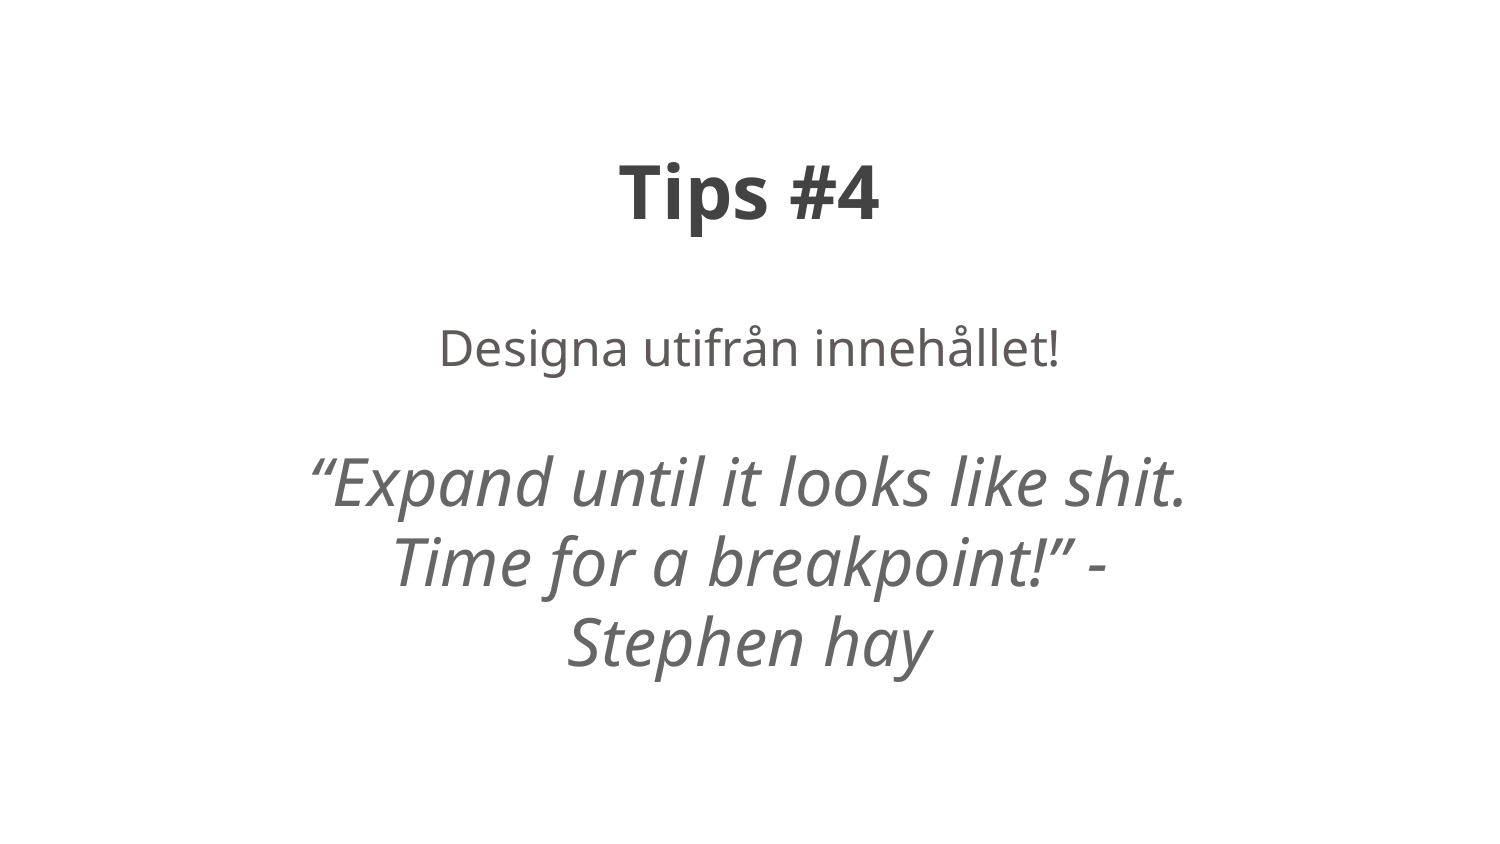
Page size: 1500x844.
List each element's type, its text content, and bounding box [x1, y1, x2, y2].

title Tips #4 [110, 116, 1390, 264]
list Designa utifrån innehållet! [208, 261, 1292, 431]
subtitle “Expand until it looks like shit. Time for a breakpoint!” - Stephen hay [290, 508, 1210, 611]
